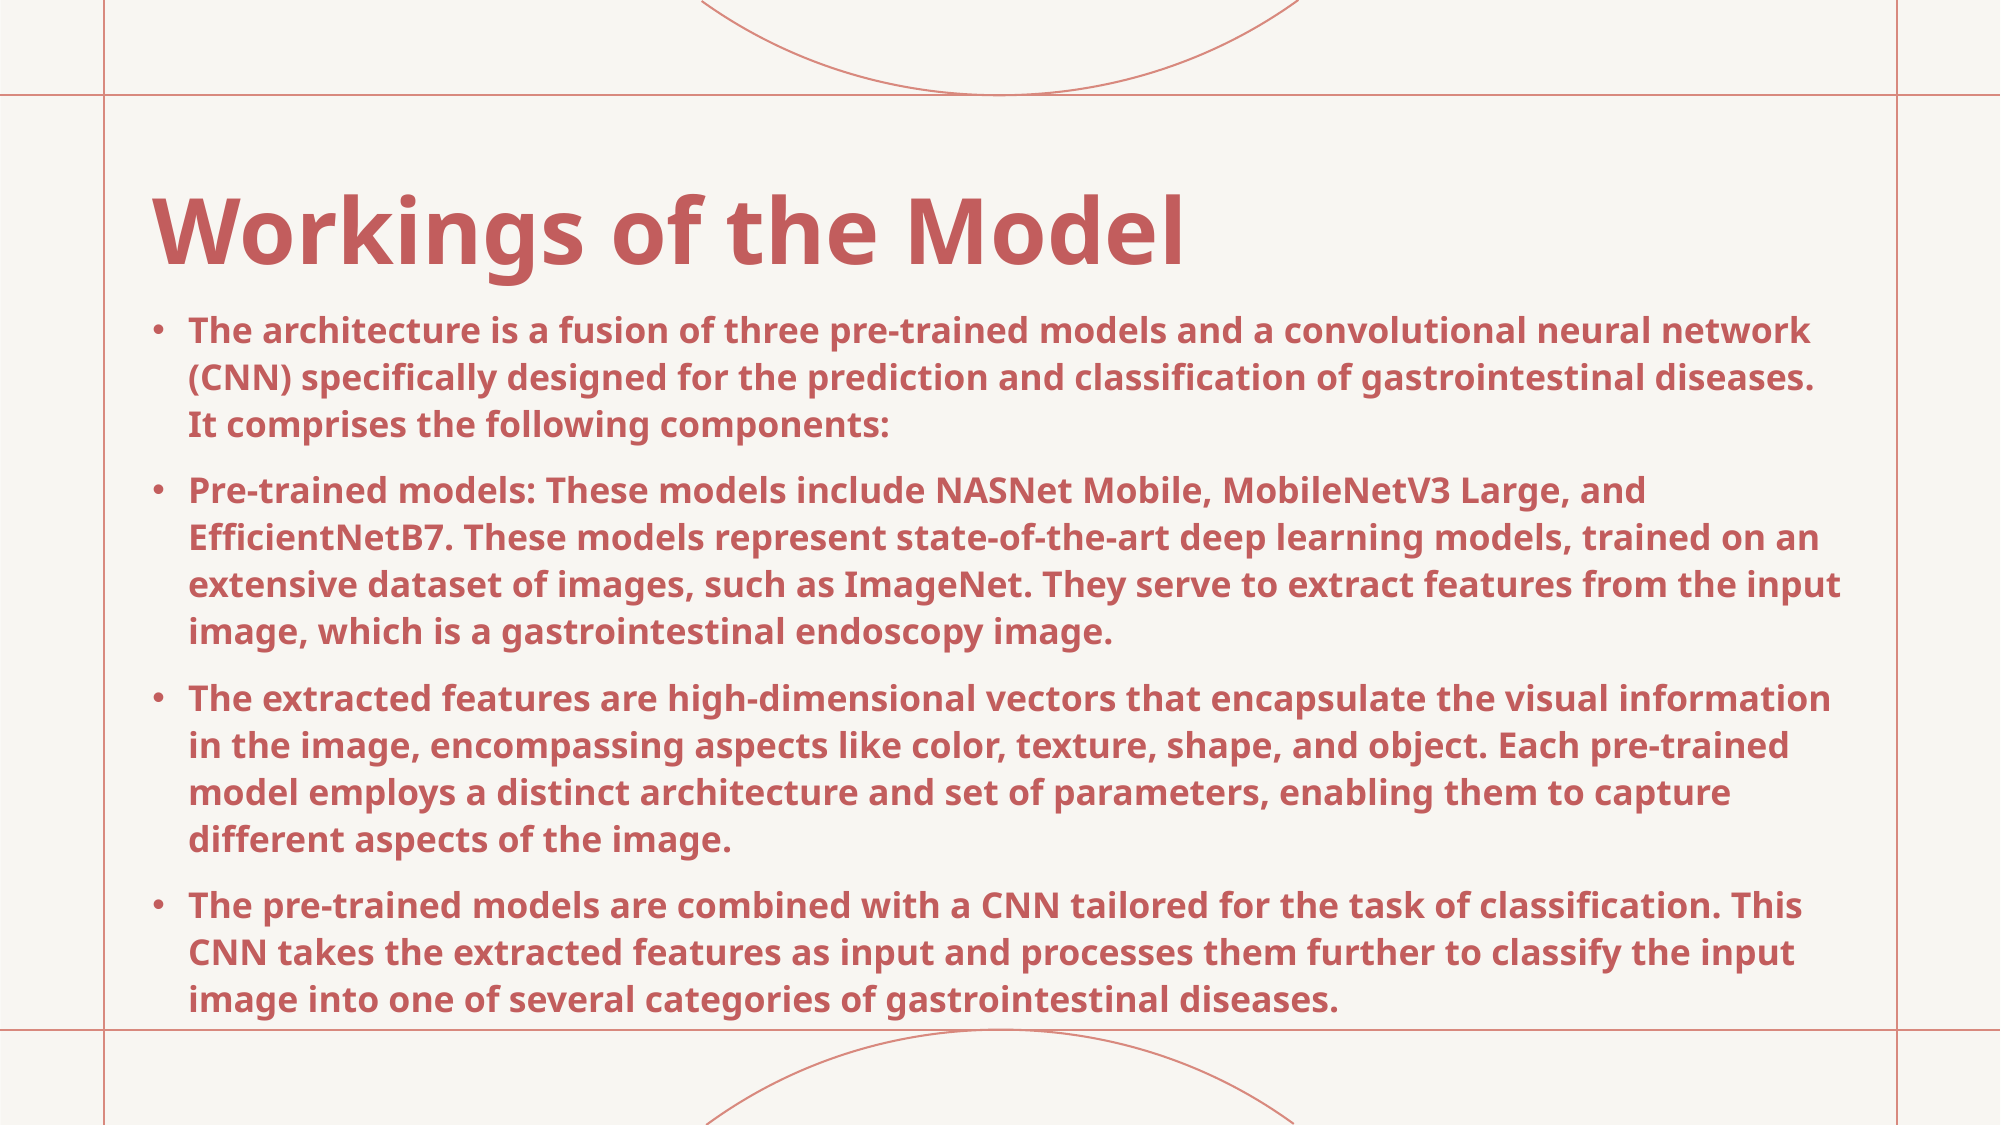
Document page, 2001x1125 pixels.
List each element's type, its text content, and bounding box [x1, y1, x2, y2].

list The architecture is a fusion of three pre-trained models and a convolutional neural network (CNN) specifically designed for the prediction and classification of gastrointestinal diseases. It comprises the following components: Pre-trained models: These models include NASNet Mobile, MobileNetV3 Large, and EfficientNetB7. These models represent state-of-the-art deep learning models, trained on an extensive dataset of images, such as ImageNet. They serve to extract features from the input image, which is a gastrointestinal endoscopy image. The extracted features are high-dimensional vectors that encapsulate the visual information in the image, encompassing aspects like color, texture, shape, and object. Each pre-trained model employs a distinct architecture and set of parameters, enabling them to capture different aspects of the image. The pre-trained models are combined with a CNN tailored for the task of classification. This CNN takes the extracted features as input and processes them further to classify the input image into one of several categories of gastrointestinal diseases. [137, 295, 1863, 1031]
title Workings of the Model [137, 119, 1863, 295]
